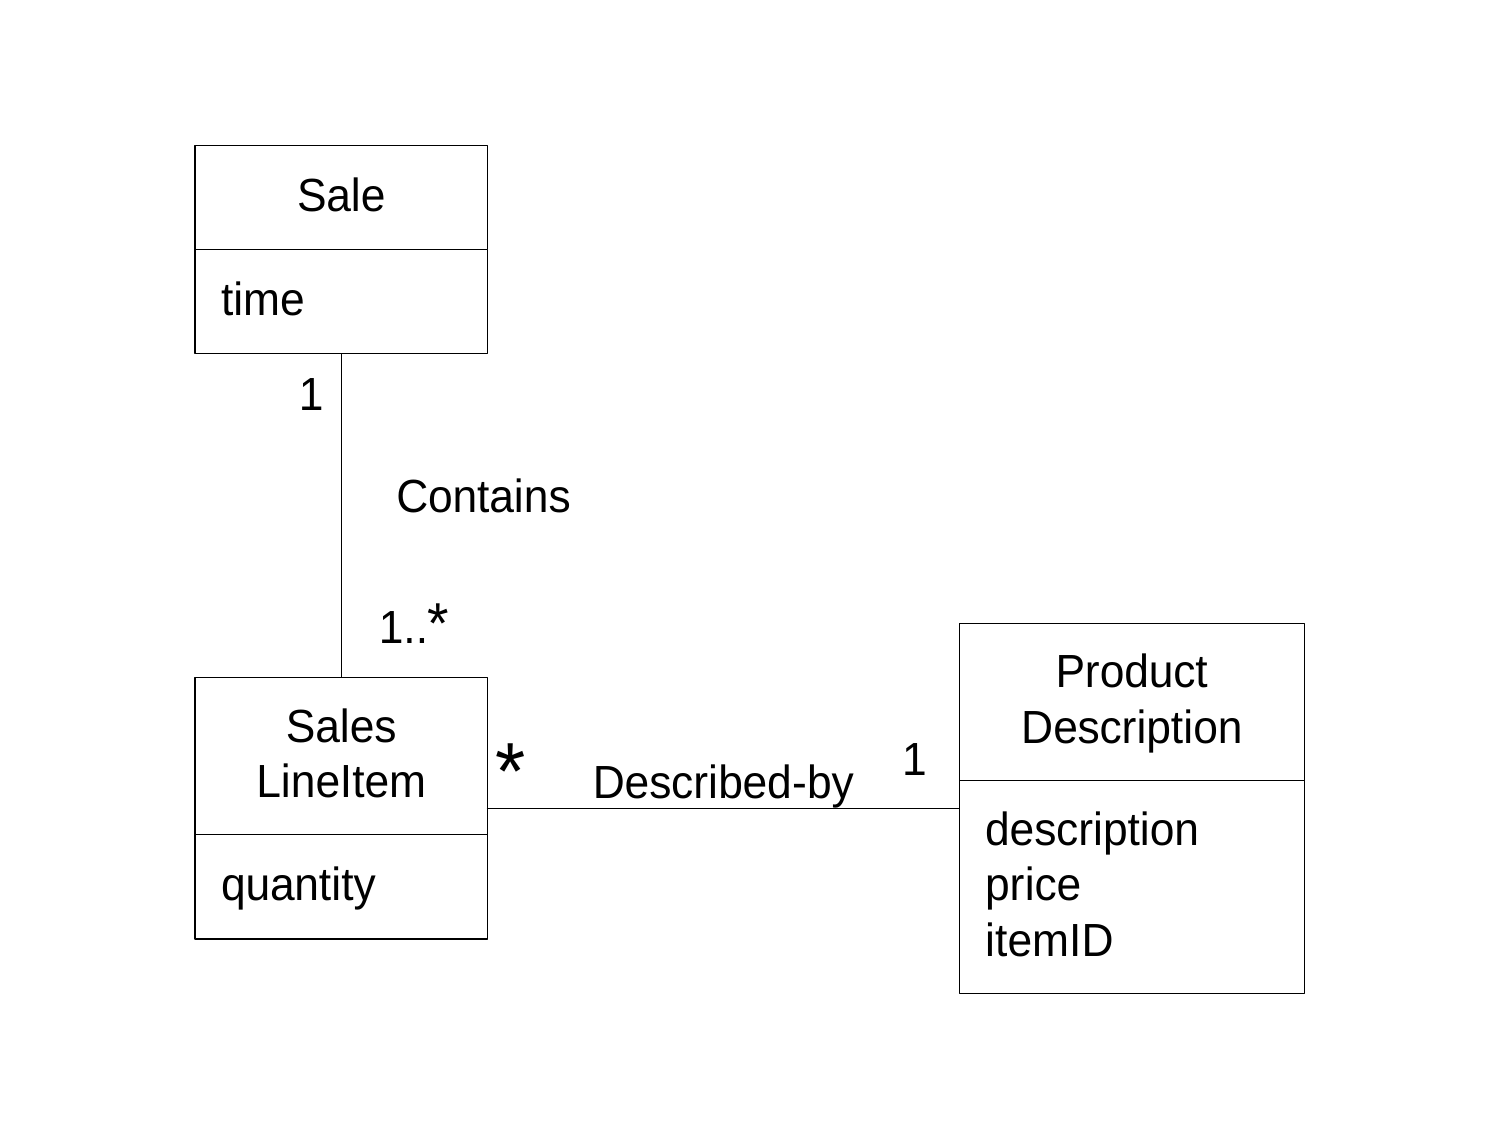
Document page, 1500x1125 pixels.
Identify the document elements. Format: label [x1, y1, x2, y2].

text_box [187, 137, 1313, 1002]
